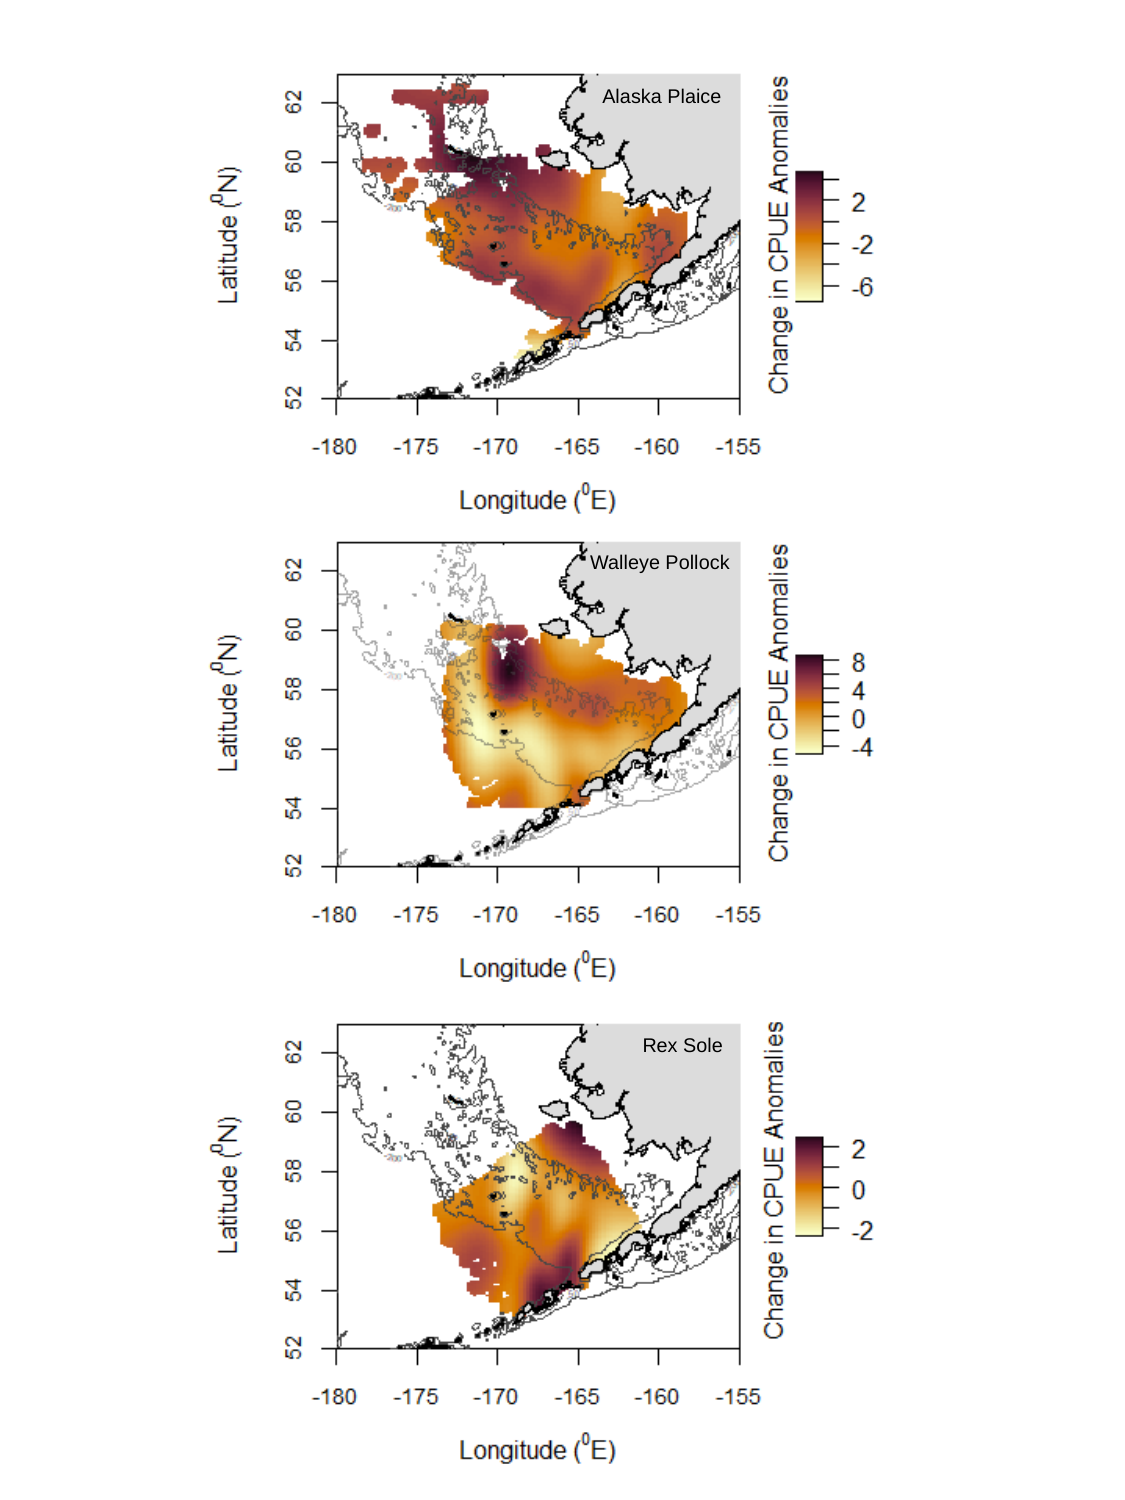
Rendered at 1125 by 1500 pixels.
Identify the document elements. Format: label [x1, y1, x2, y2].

text_box [187, 0, 938, 1500]
